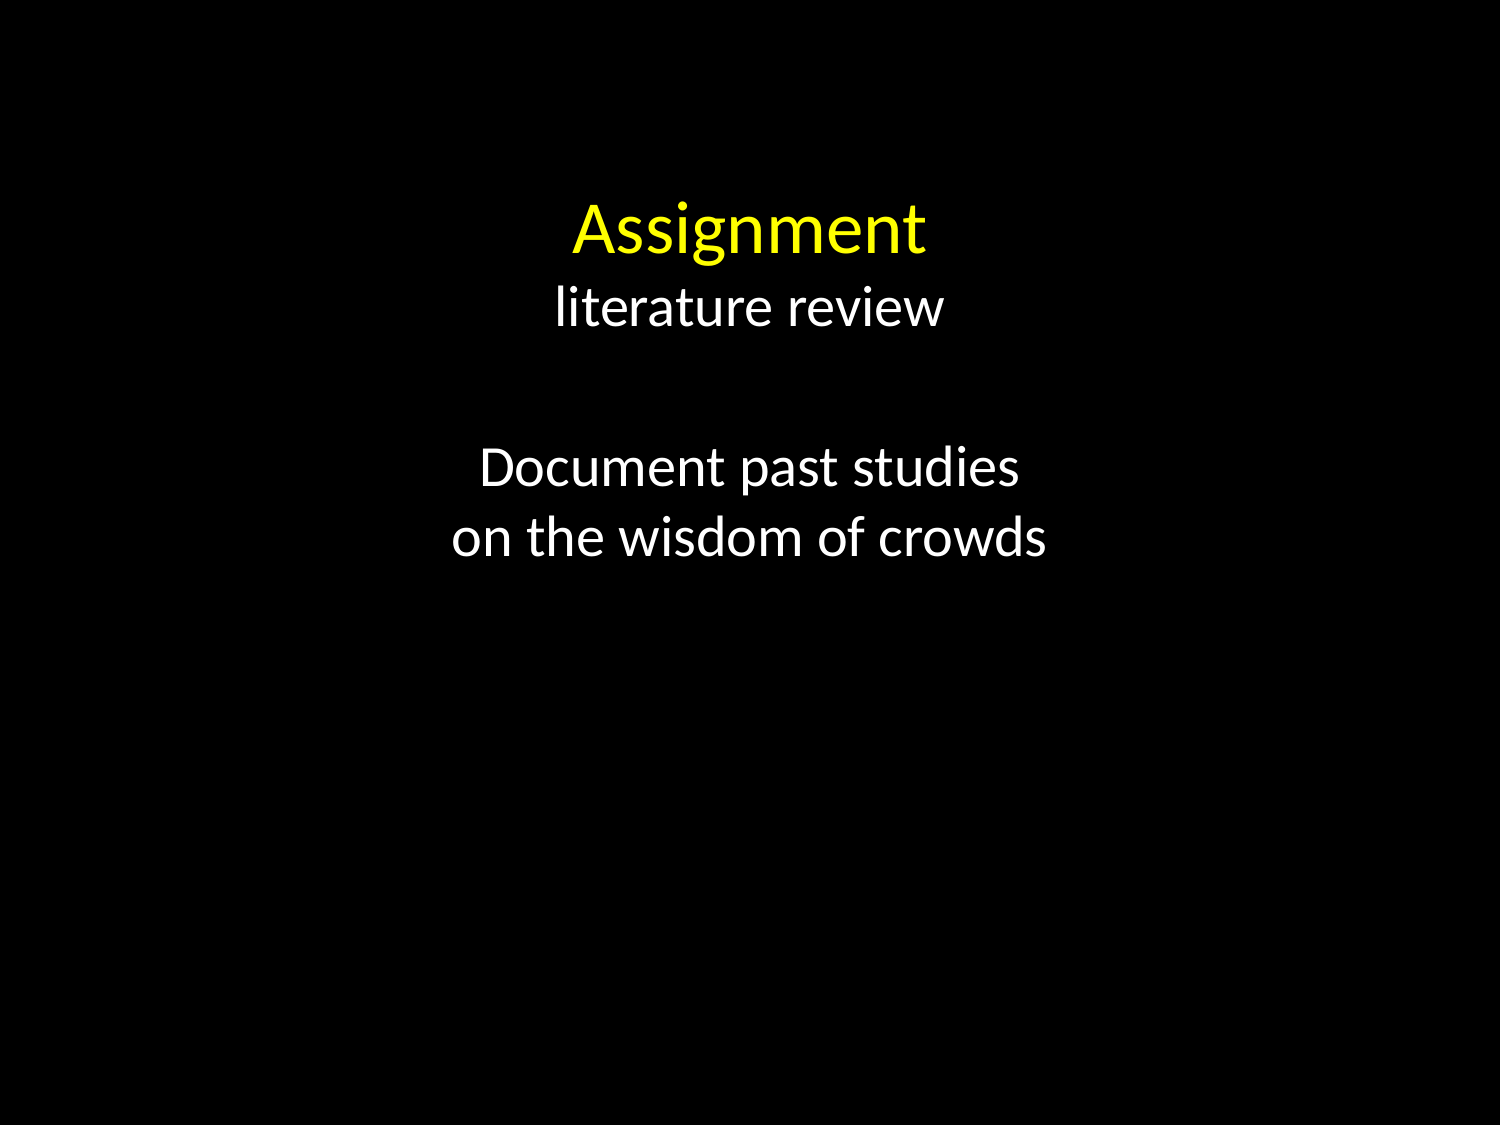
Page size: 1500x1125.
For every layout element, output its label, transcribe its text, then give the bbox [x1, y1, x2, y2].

text_box Assignment literature review Document past studies on the wisdom of crowds [436, 171, 1063, 576]
